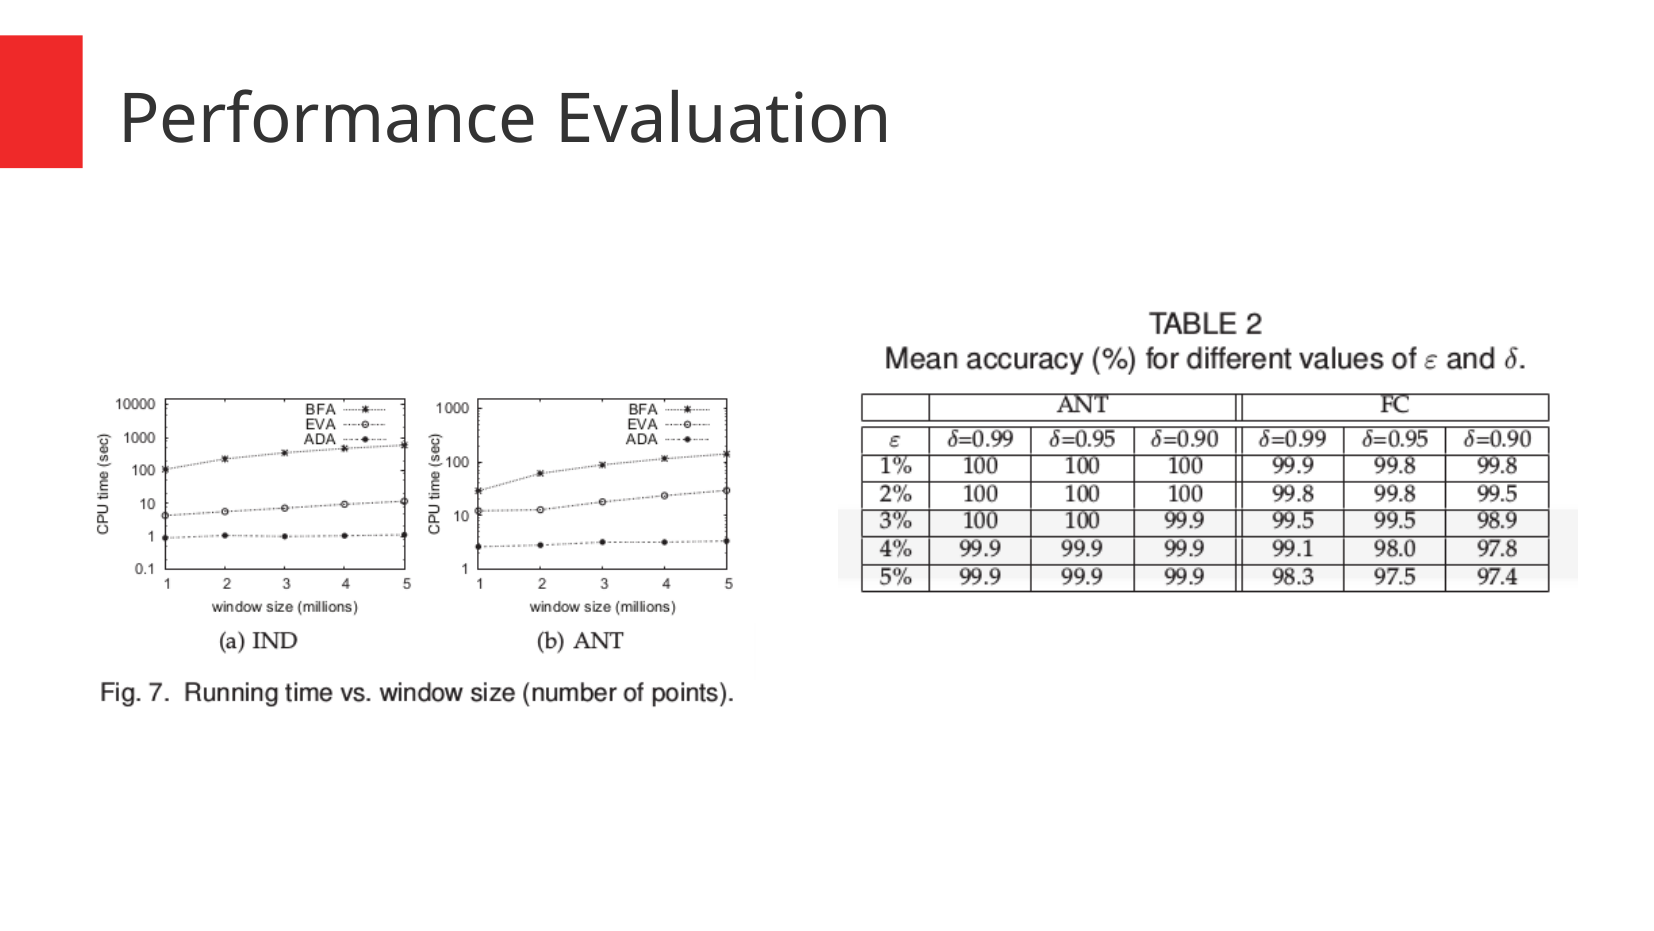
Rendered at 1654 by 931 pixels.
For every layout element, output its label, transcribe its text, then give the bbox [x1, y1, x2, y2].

picture [838, 270, 1578, 639]
text_box Performance Evaluation [118, 36, 1571, 193]
picture [77, 365, 757, 740]
